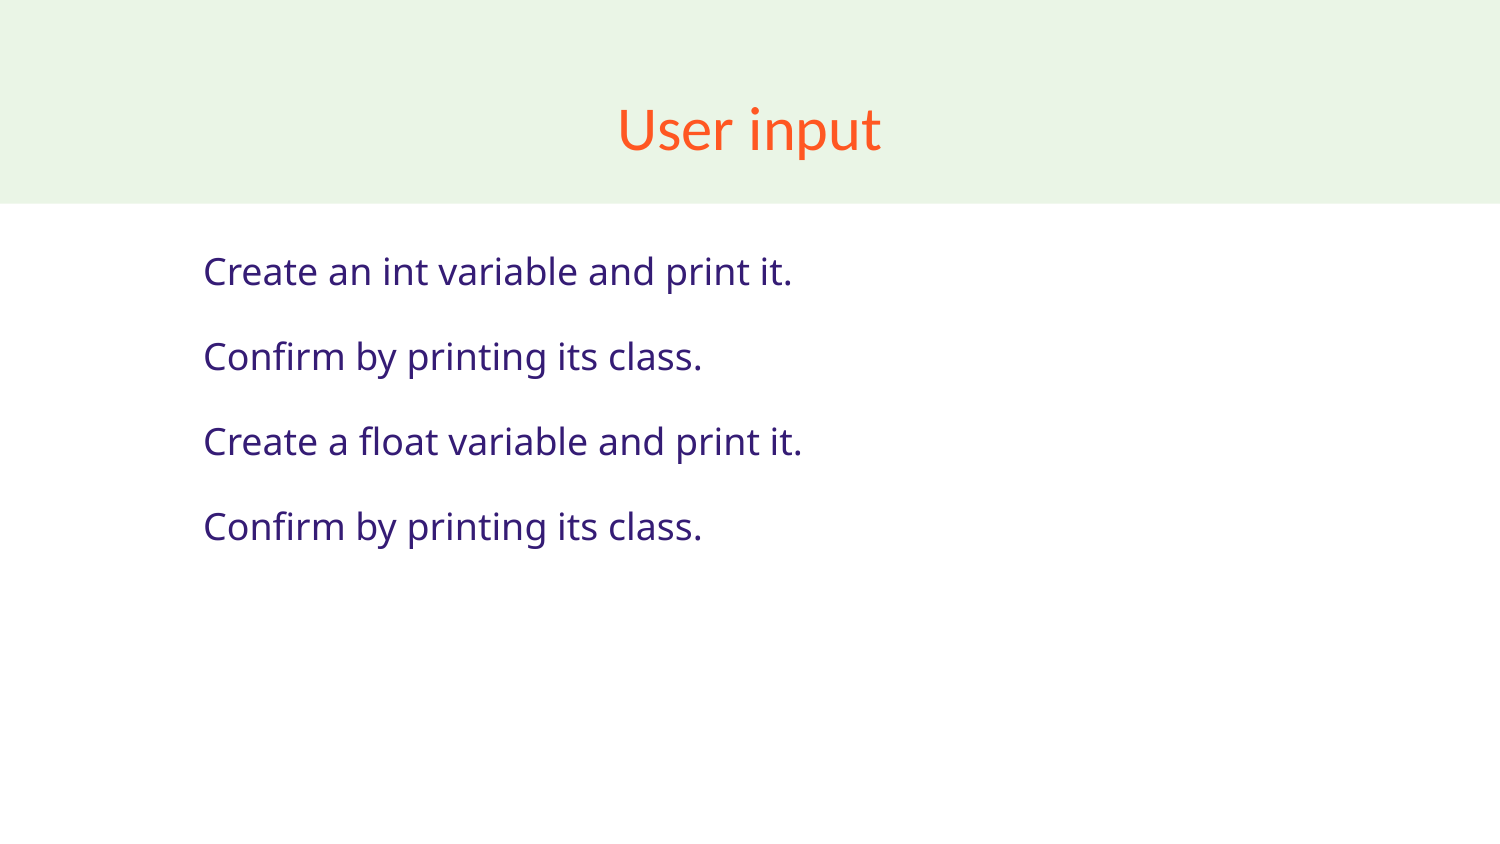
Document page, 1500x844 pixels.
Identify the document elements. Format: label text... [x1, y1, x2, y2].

text_box [0, 0, 1500, 204]
title User input [51, 72, 1449, 167]
list Create an int variable and print it. Confirm by printing its class. Create a float variable and print it. Confirm by printing its class. [188, 225, 1389, 787]
